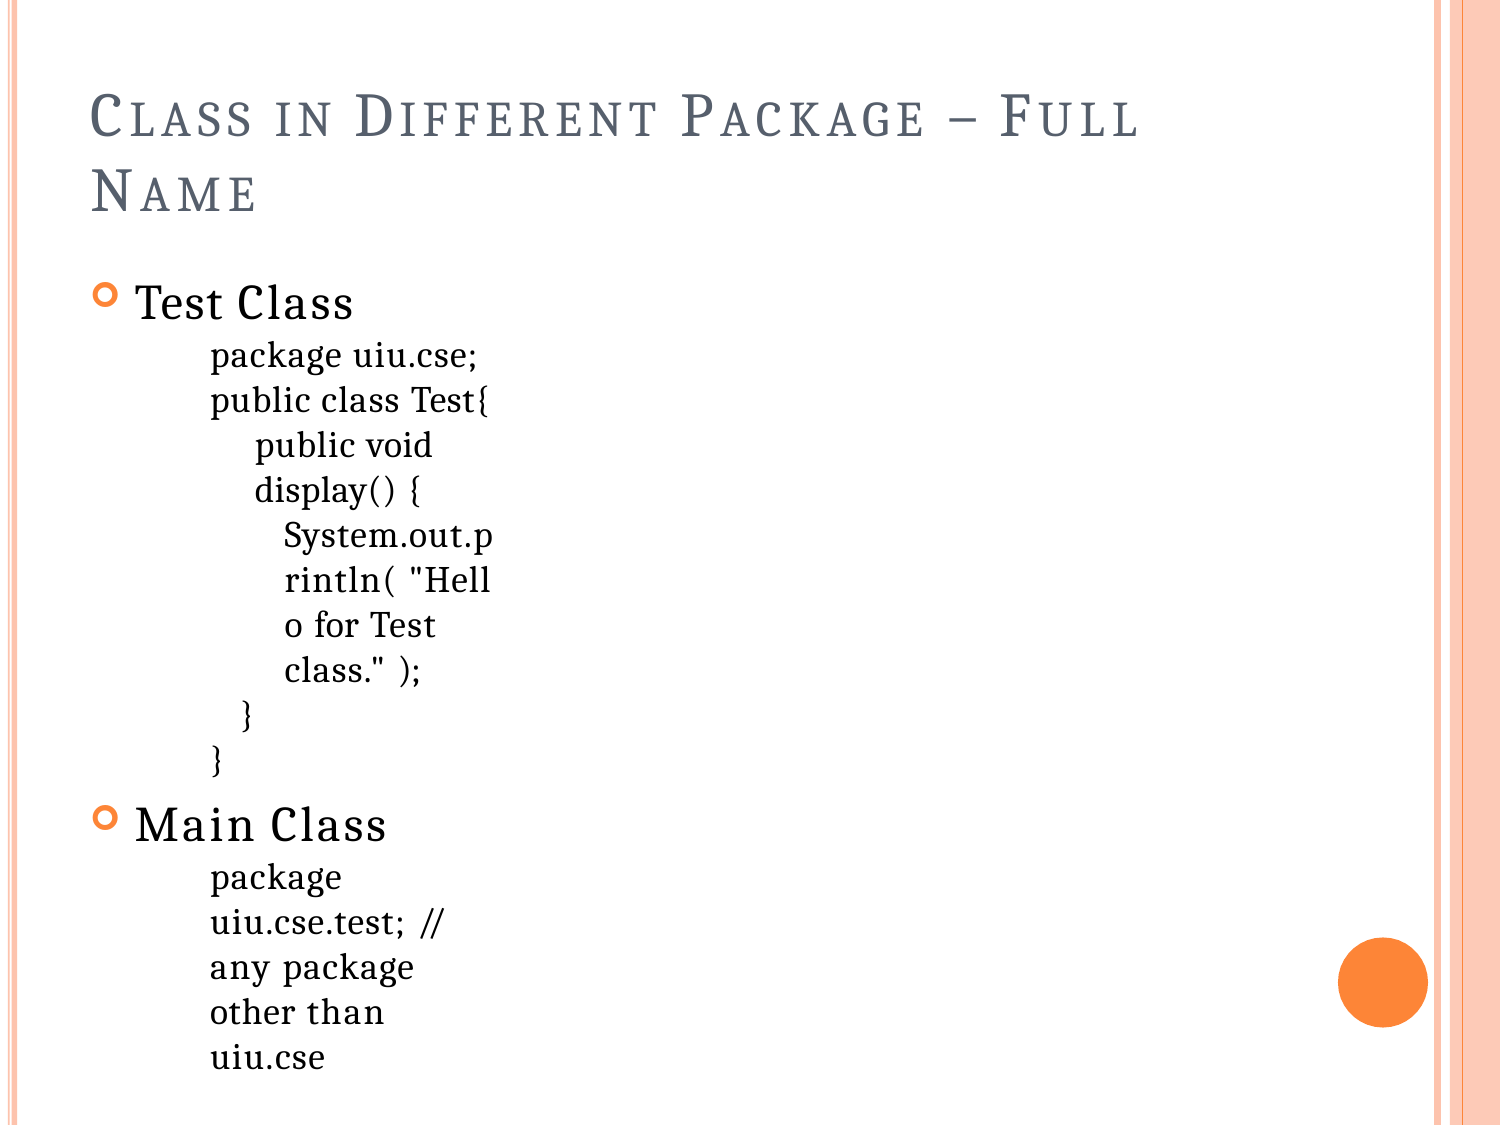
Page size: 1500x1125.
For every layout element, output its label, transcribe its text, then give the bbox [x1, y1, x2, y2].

title CLASS IN DIFFERENT PACKAGE – FULL NAME [87, 71, 1185, 262]
text_box Test Class package uiu.cse; public class Test{ public void display() { System.out.println( "Hello for Test class." ); } } Main Class package uiu.cse.test; // any package other than uiu.cse public class TestMain { public static void main(String[] args) { uiu.cse.Test test = new uiu.cse.Test(); // use Full name test.display(); } } [87, 267, 1226, 1125]
